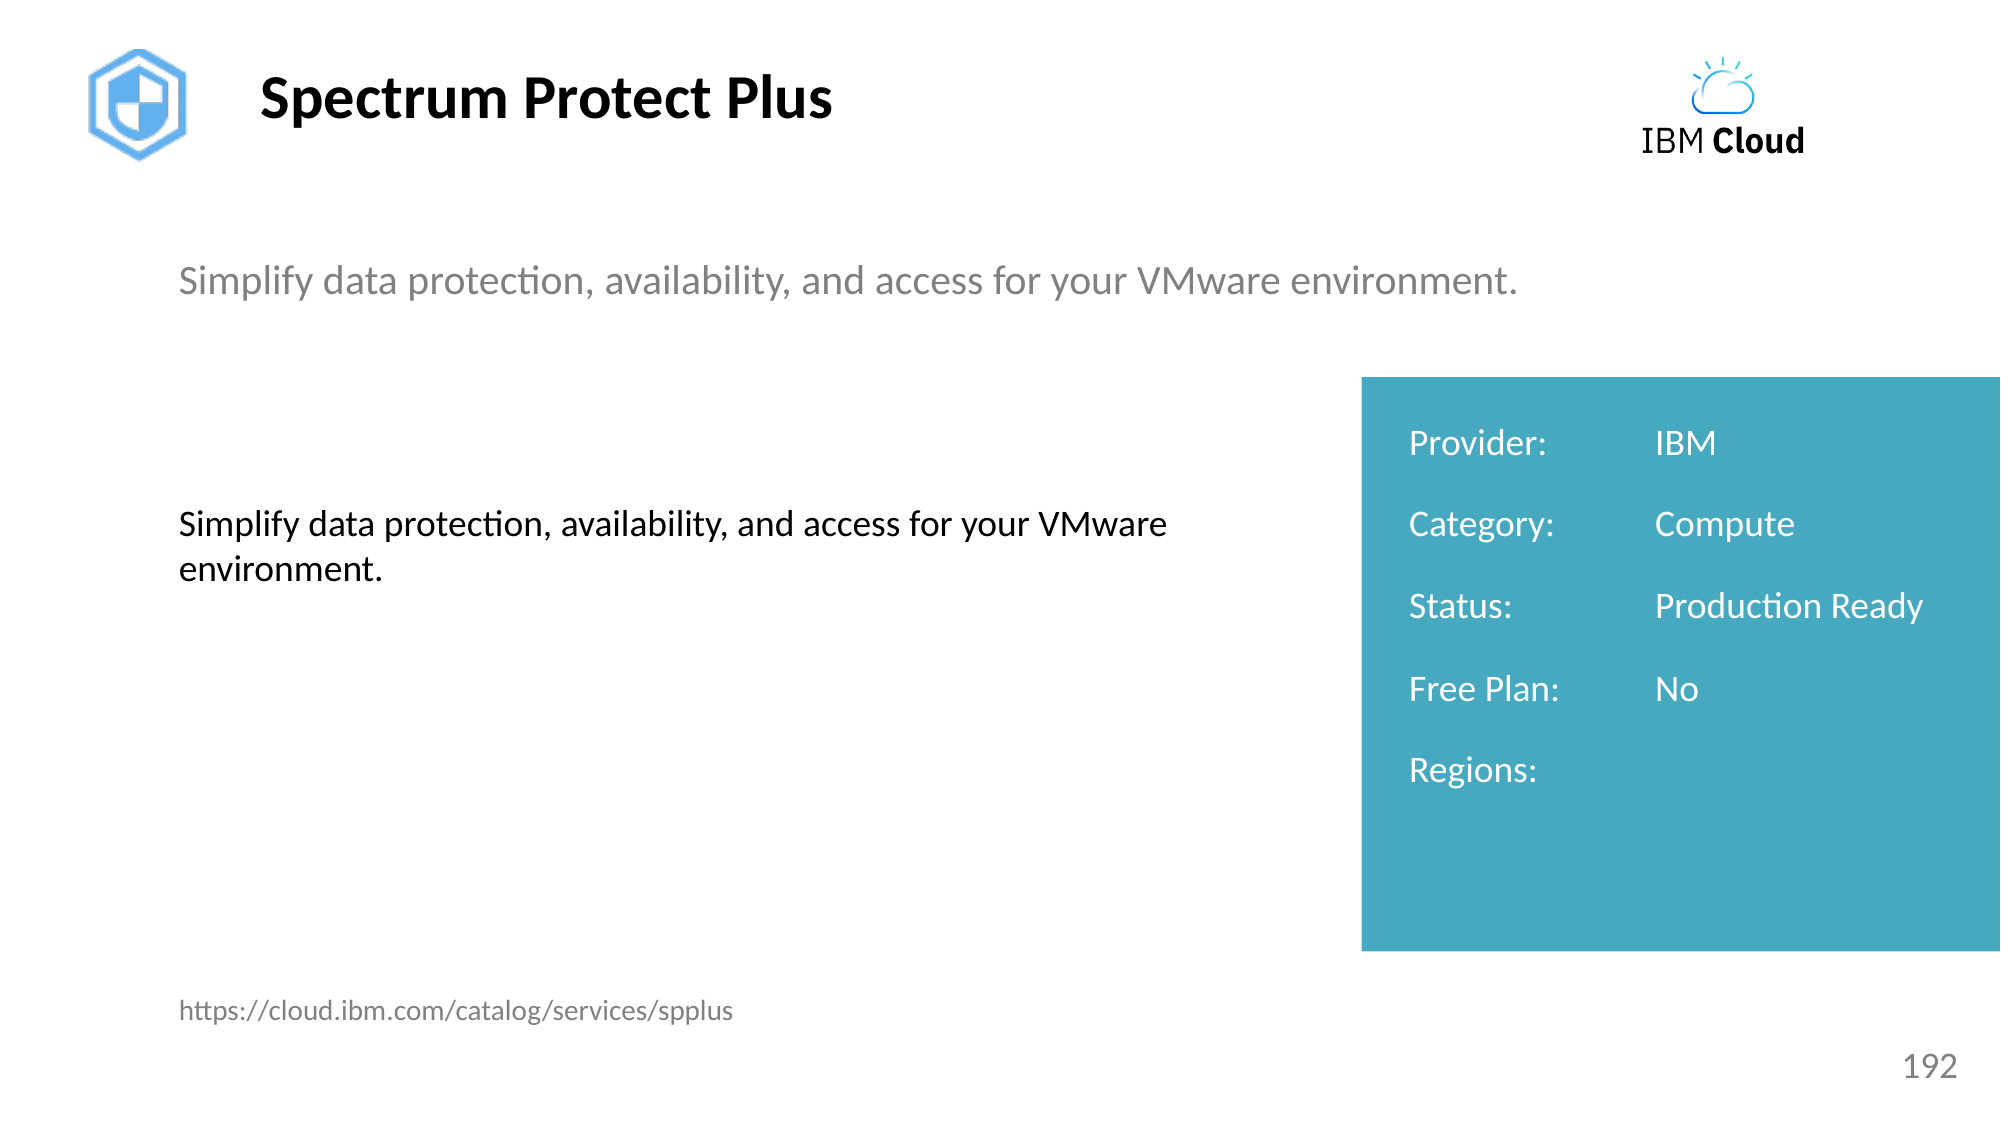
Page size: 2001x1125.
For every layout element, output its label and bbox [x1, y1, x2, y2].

text_box [1886, 1033, 2000, 1067]
text_box [163, 492, 1313, 553]
text_box [163, 984, 1805, 1045]
text_box [1361, 377, 2000, 952]
text_box [163, 246, 1805, 307]
picture [1640, 48, 1805, 165]
picture [81, 48, 197, 165]
text_box [246, 49, 1640, 110]
